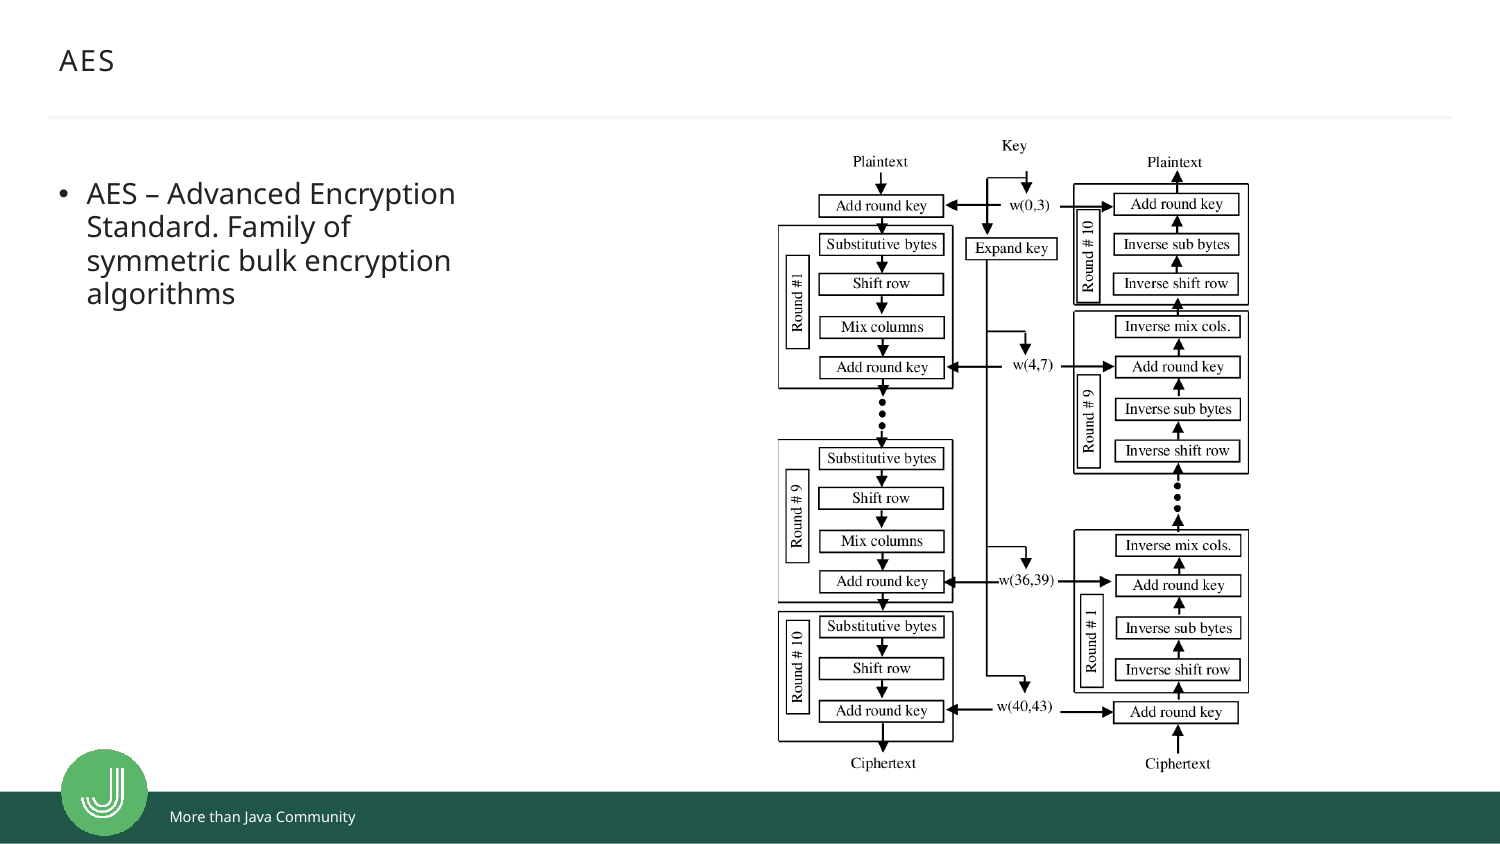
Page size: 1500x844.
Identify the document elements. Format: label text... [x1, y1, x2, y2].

picture [59, 747, 149, 837]
title AES [59, 37, 1442, 87]
picture [778, 136, 1249, 776]
list AES – Advanced Encryption Standard. Family of symmetric bulk encryption algorithms [58, 177, 459, 735]
